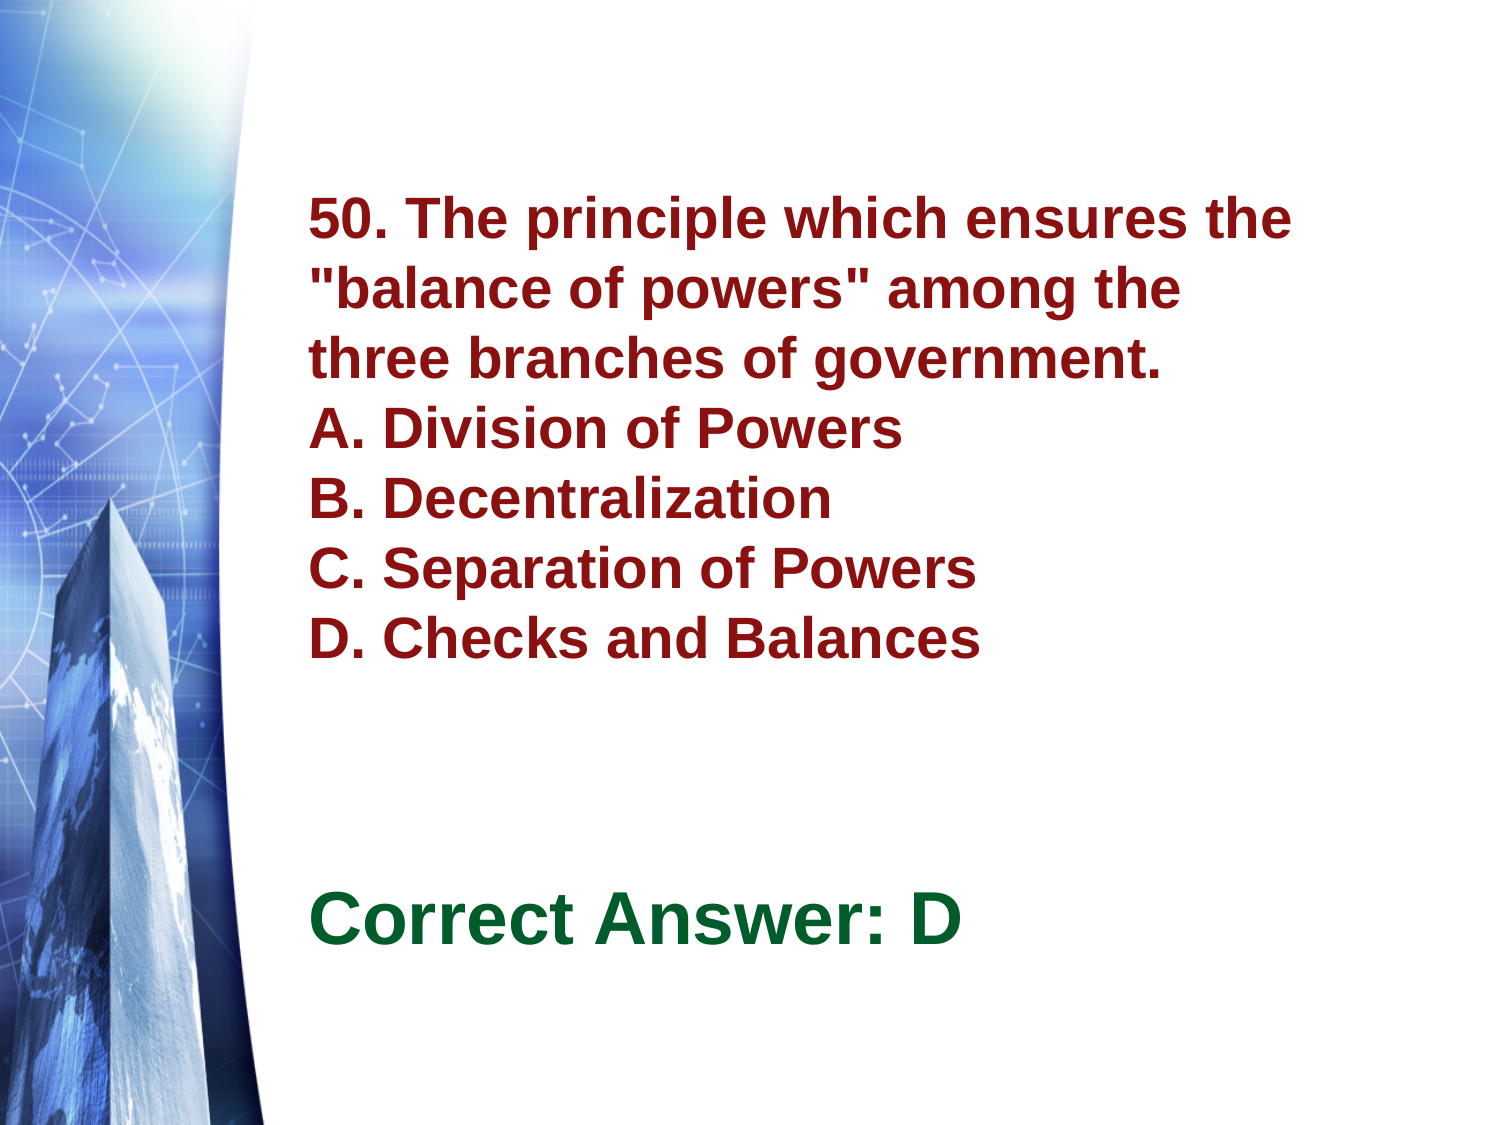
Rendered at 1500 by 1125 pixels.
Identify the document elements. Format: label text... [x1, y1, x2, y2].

text_box Correct Answer: D [293, 862, 1256, 968]
title 50. The principle which ensures the "balance of powers" among the three branches of government. A. Division of Powers B. Decentralization C. Separation of Powers D. Checks and Balances [293, 112, 1356, 738]
picture [0, 0, 300, 1125]
